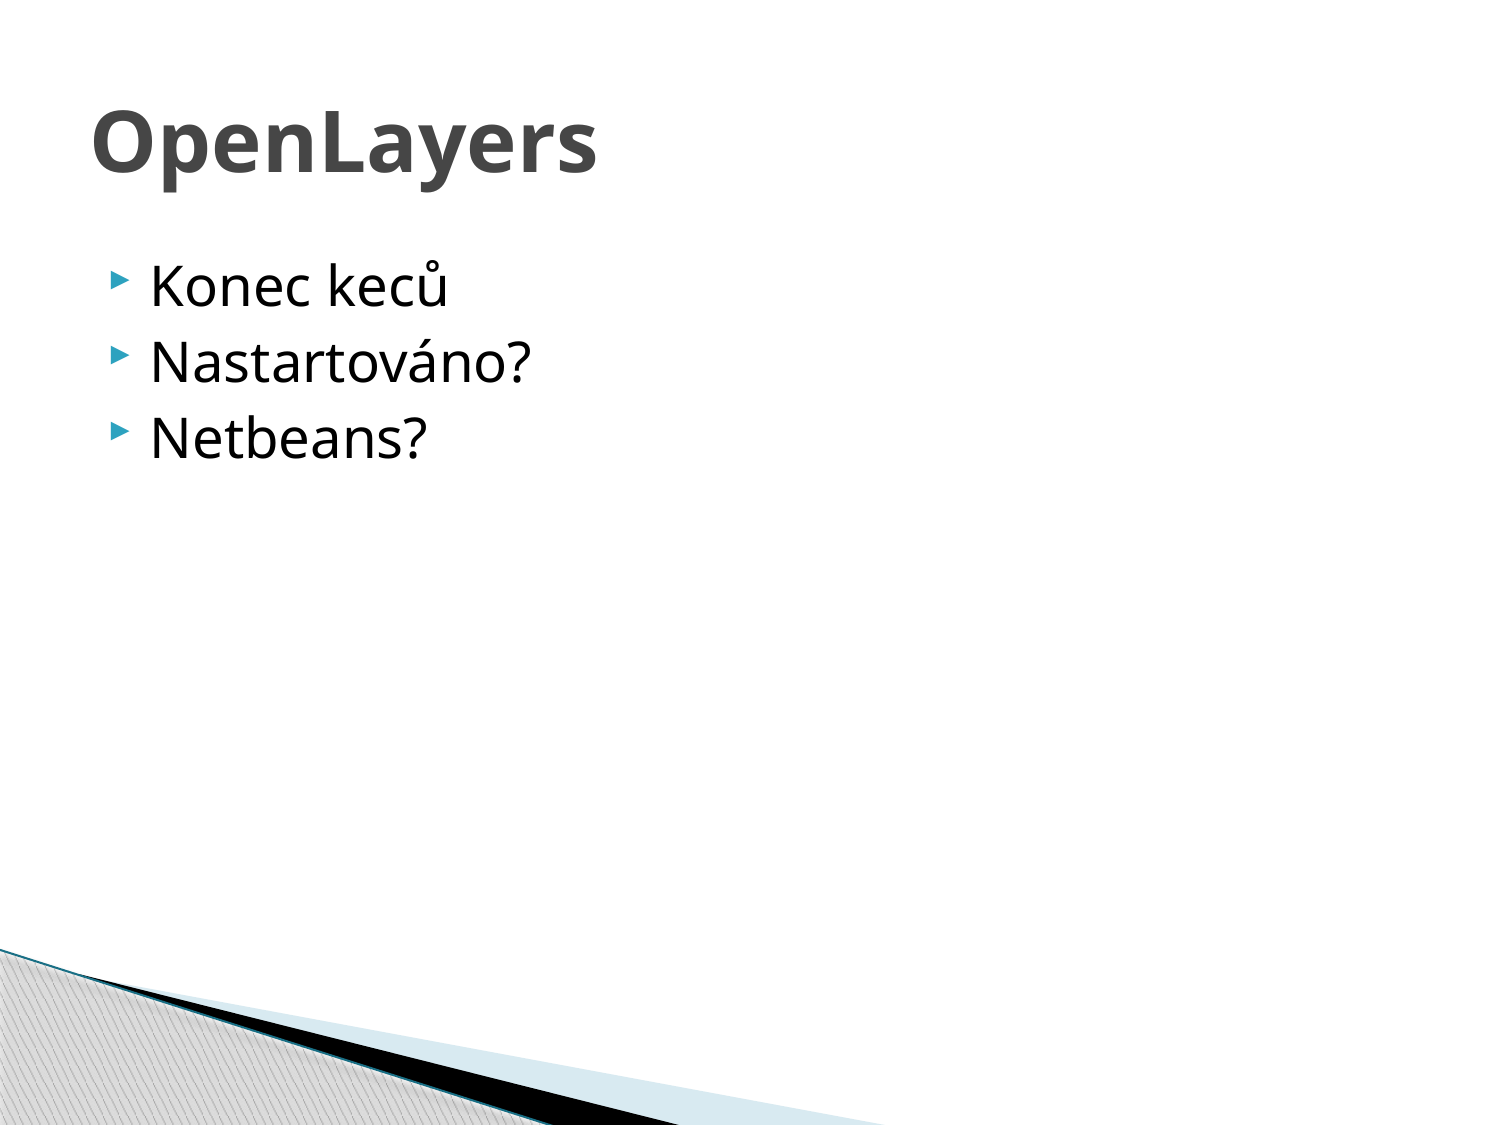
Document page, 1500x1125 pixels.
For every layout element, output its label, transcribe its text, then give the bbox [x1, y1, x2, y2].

list Konec keců Nastartováno? Netbeans? [75, 243, 1425, 986]
title OpenLayers [75, 45, 1425, 233]
